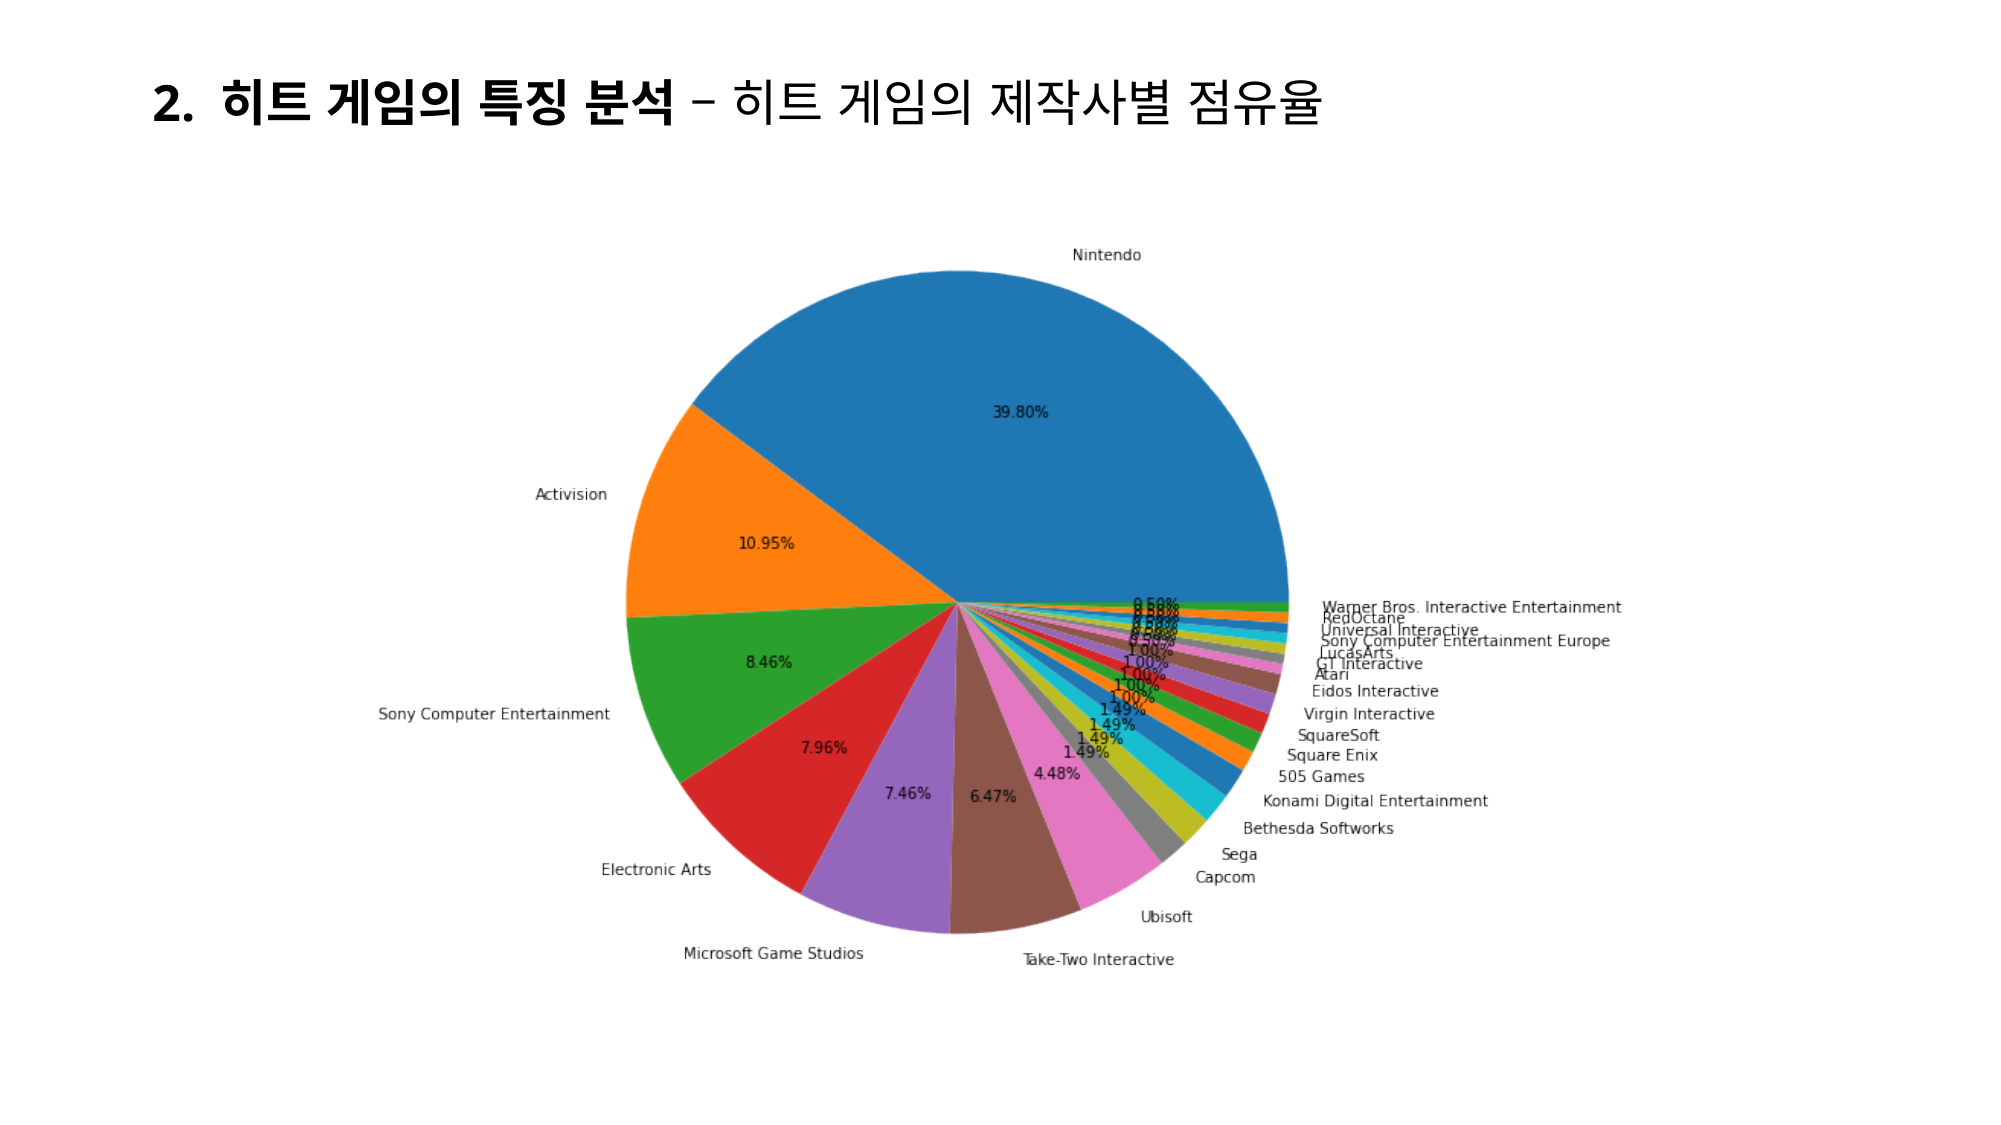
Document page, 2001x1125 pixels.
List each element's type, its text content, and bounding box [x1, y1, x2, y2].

title 2. 히트 게임의 특징 분석 – 히트 게임의 제작사별 점유율 [137, 59, 1863, 152]
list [368, 177, 1632, 1028]
